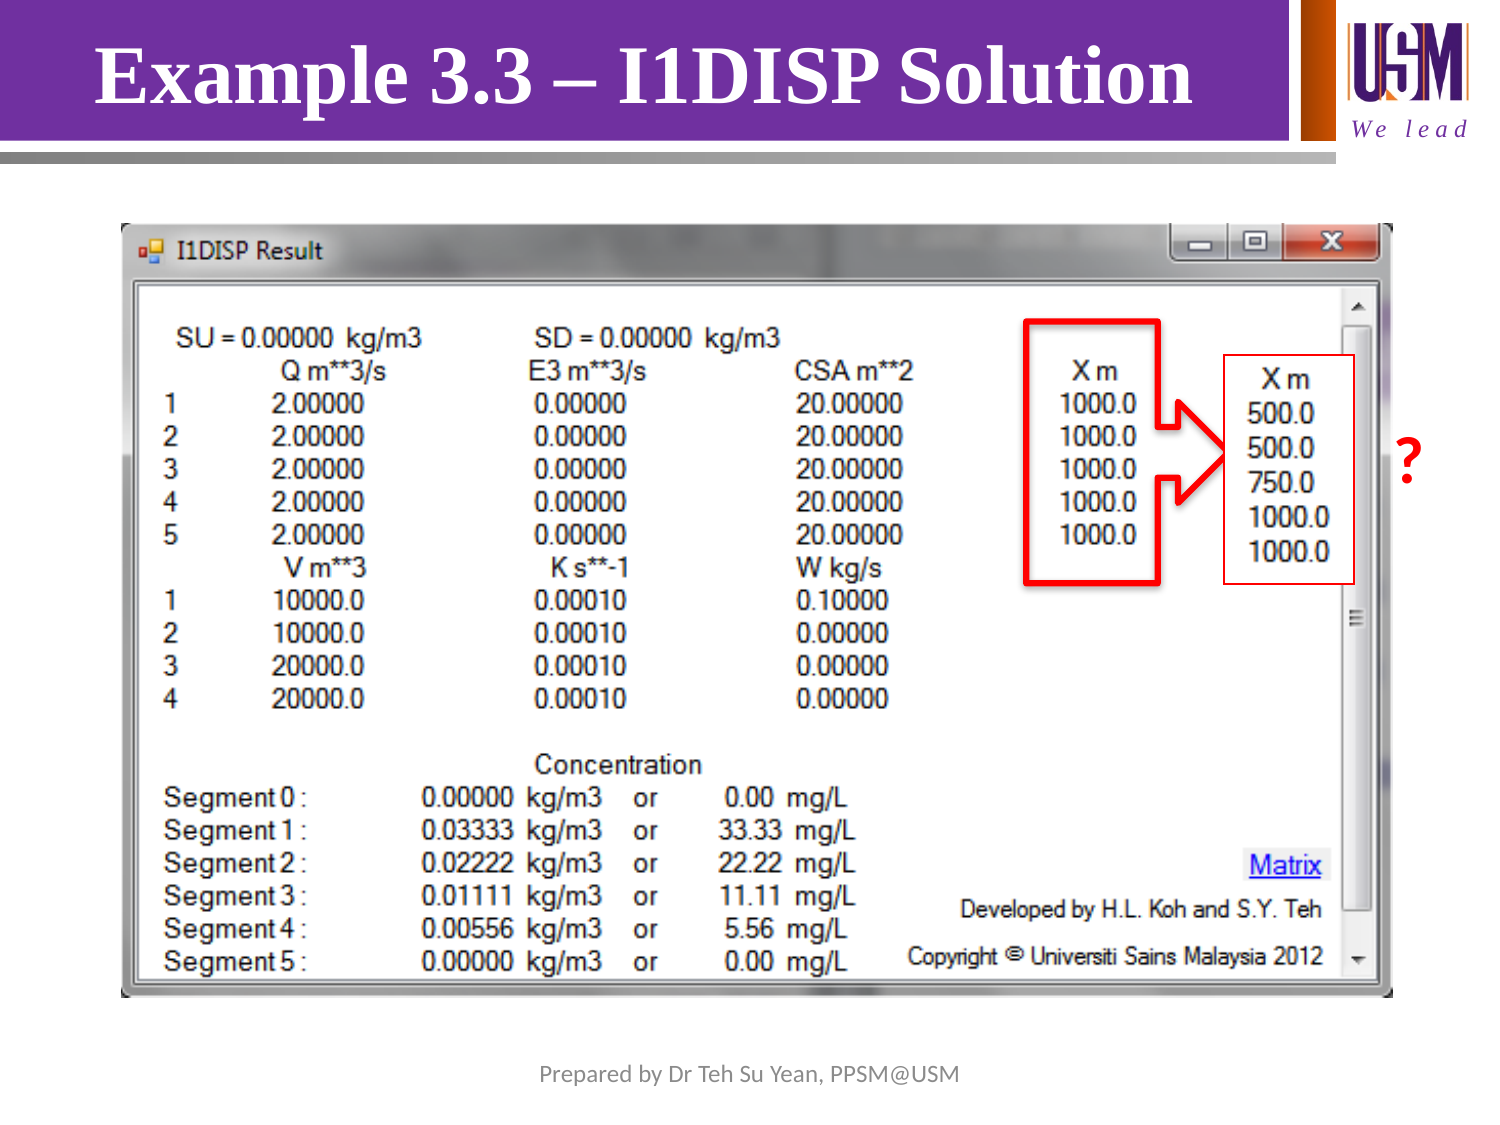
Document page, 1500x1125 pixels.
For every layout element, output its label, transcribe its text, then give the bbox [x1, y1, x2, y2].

picture [120, 223, 1394, 999]
text_box ? [1398, 409, 1448, 504]
picture [1347, 23, 1469, 102]
footer Prepared by Dr Teh Su Yean, PPSM@USM [512, 1042, 988, 1103]
title Example 3.3 – I1DISP Solution [0, 0, 1289, 141]
